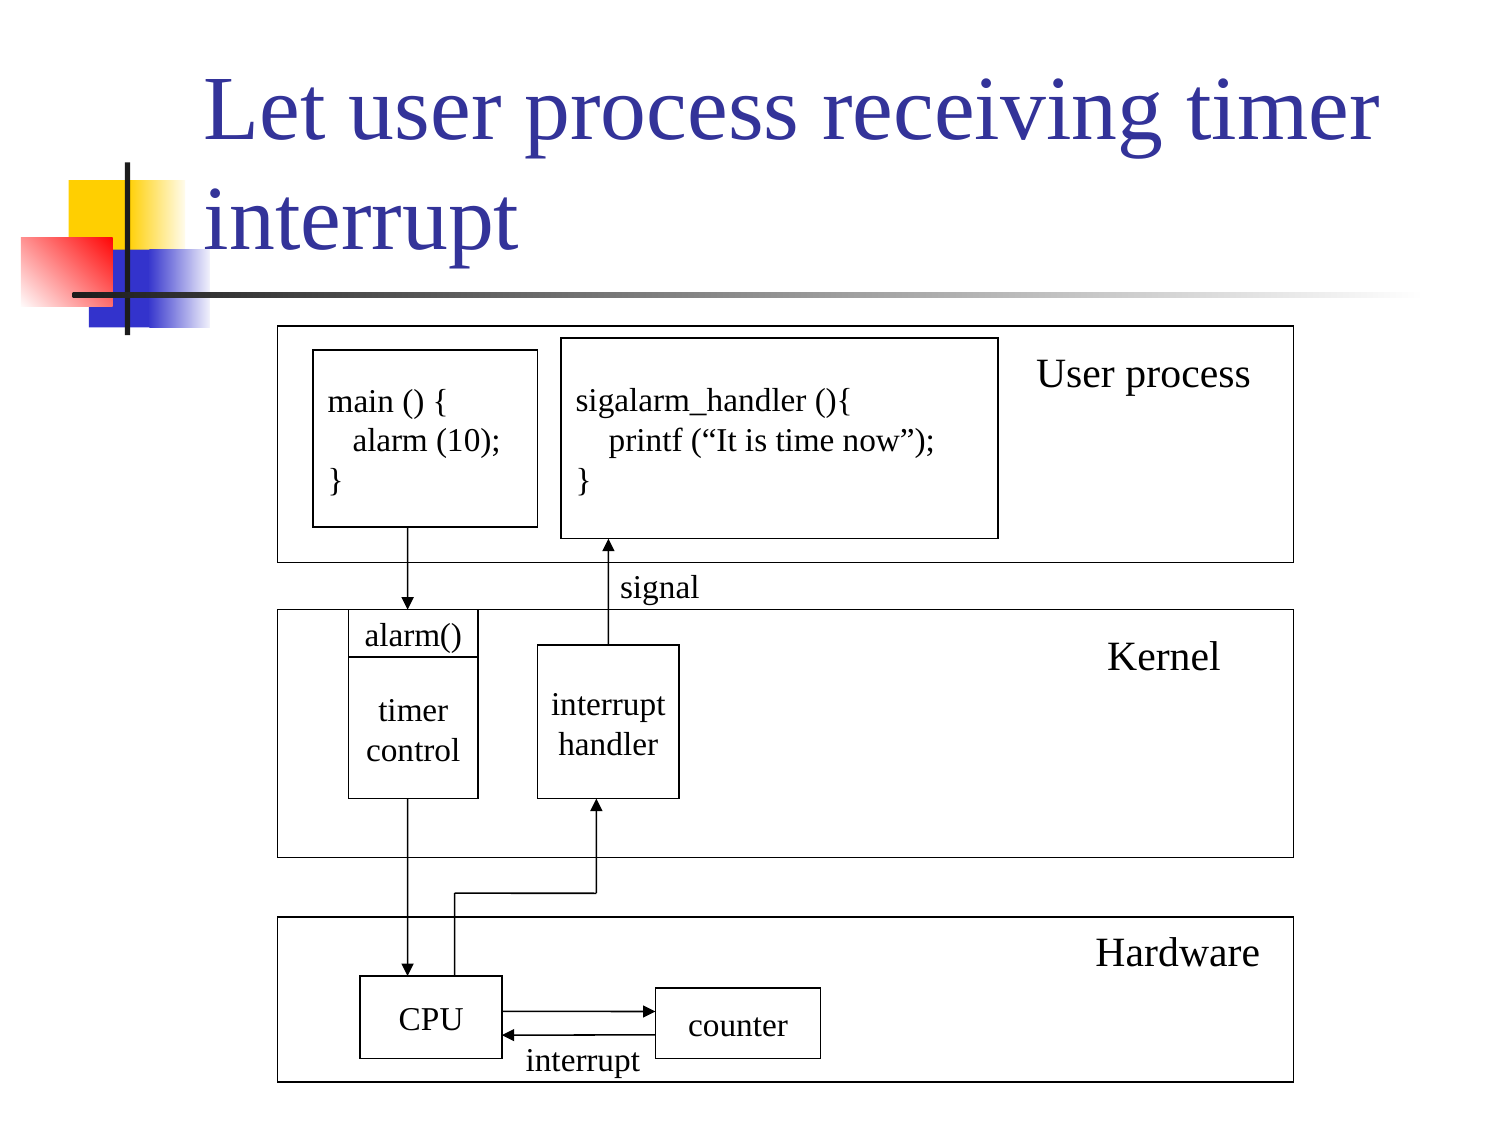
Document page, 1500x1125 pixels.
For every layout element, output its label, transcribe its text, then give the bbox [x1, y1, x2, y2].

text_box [277, 326, 1294, 1087]
title Let user process receiving timer interrupt [188, 35, 1468, 275]
